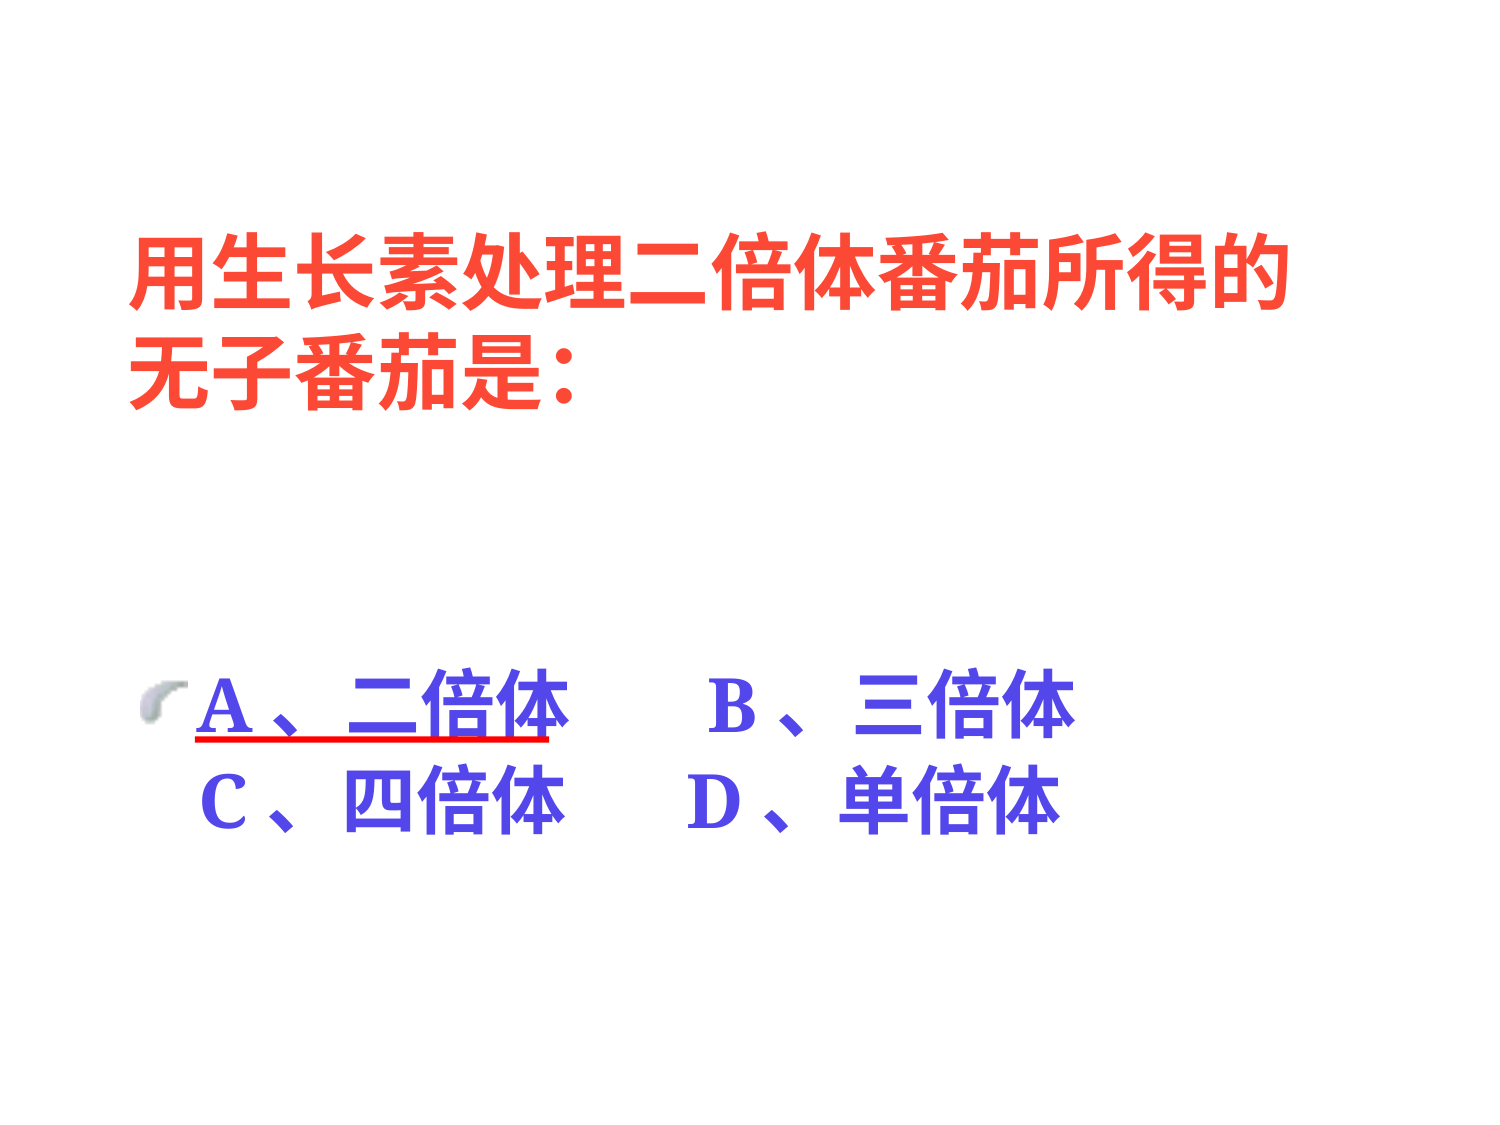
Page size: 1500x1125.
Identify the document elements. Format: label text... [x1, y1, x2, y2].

title 用生长素处理二倍体番茄所得的无子番茄是： [112, 212, 1388, 499]
picture [140, 679, 188, 728]
list A、二倍体 B、三倍体 C、四倍体 D、单倍体 [125, 575, 1400, 875]
